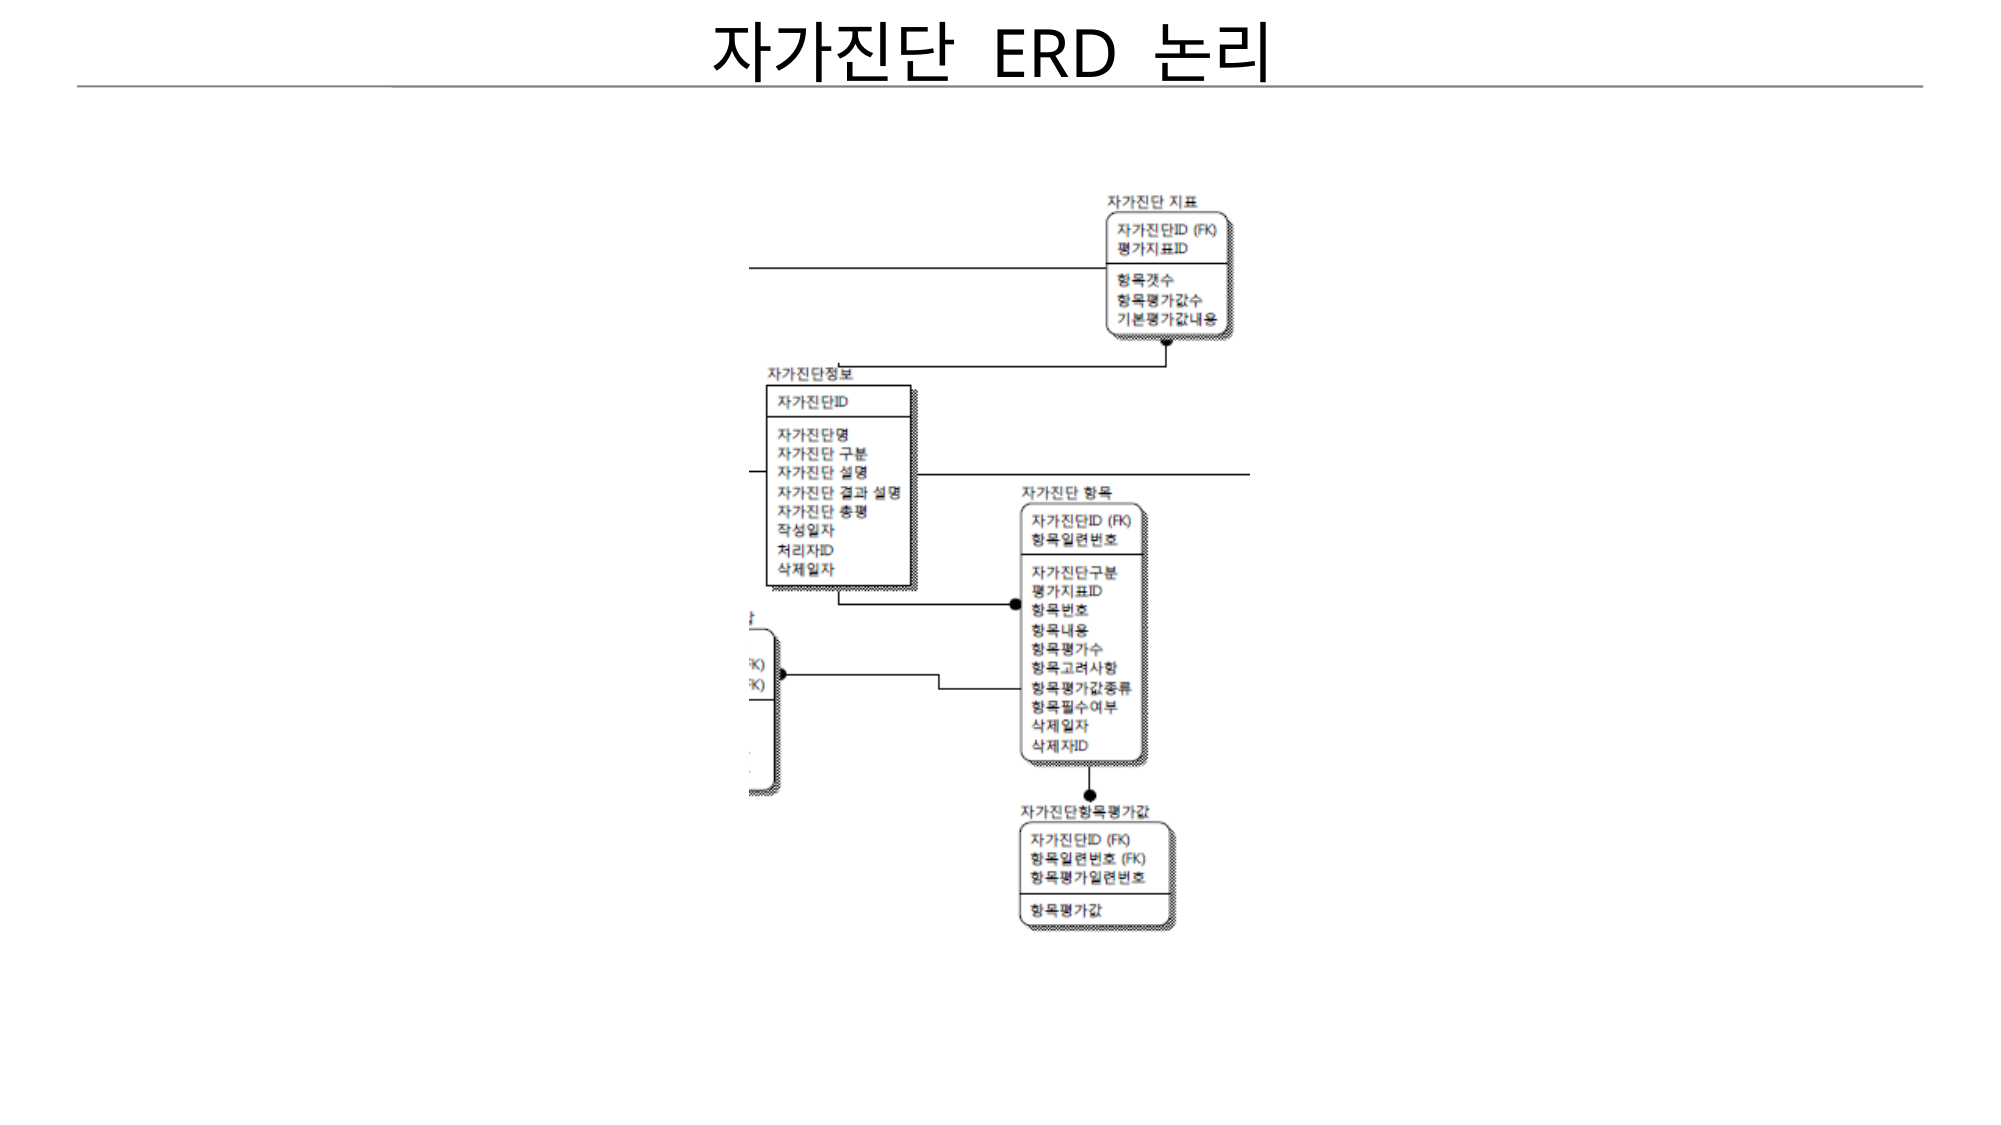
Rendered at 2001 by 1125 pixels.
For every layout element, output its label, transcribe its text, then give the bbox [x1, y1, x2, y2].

title 자가진단 ERD 논리 [81, 23, 1905, 79]
picture [749, 166, 1250, 959]
